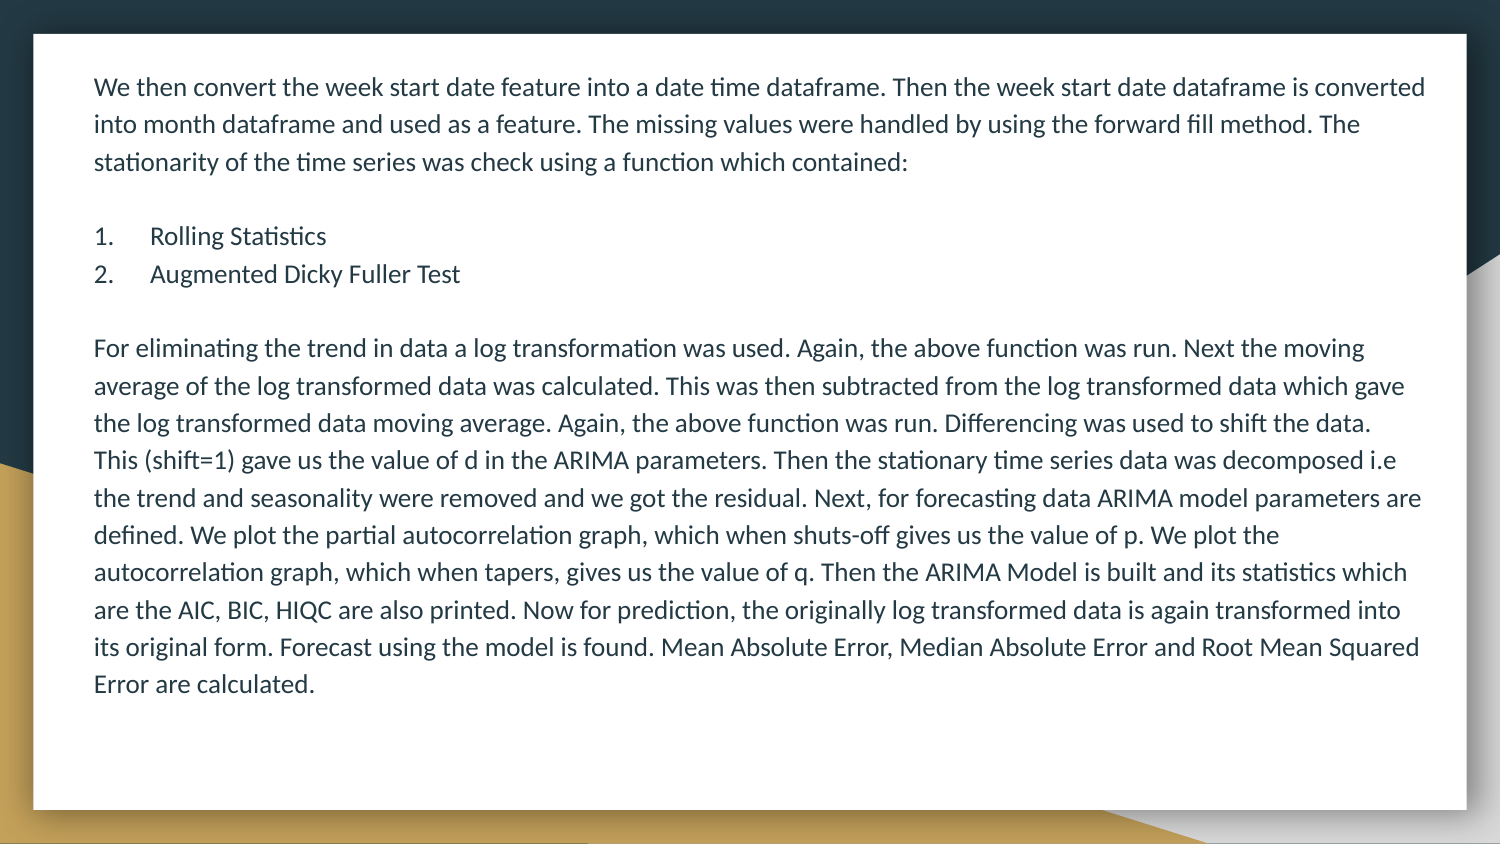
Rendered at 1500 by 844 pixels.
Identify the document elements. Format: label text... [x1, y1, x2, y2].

list We then convert the week start date feature into a date time dataframe. Then the week start date dataframe is converted into month dataframe and used as a feature. The missing values were handled by using the forward fill method. The stationarity of the time series was check using a function which contained: Rolling Statistics Augmented Dicky Fuller Test For eliminating the trend in data a log transformation was used. Again, the above function was run. Next the moving average of the log transformed data was calculated. This was then subtracted from the log transformed data which gave the log transformed data moving average. Again, the above function was run. Differencing was used to shift the data. This (shift=1) gave us the value of d in the ARIMA parameters. Then the stationary time series data was decomposed i.e the trend and seasonality were removed and we got the residual. Next, for forecasting data ARIMA model parameters are defined. We plot the partial autocorrelation graph, which when shuts-off gives us the value of p. We plot the autocorrelation graph, which when tapers, gives us the value of q. Then the ARIMA Model is built and its statistics which are the AIC, BIC, HIQC are also printed. Now for prediction, the originally log transformed data is again transformed into its original form. Forecast using the model is found. Mean Absolute Error, Median Absolute Error and Root Mean Squared Error are calculated. [55, 49, 1444, 783]
